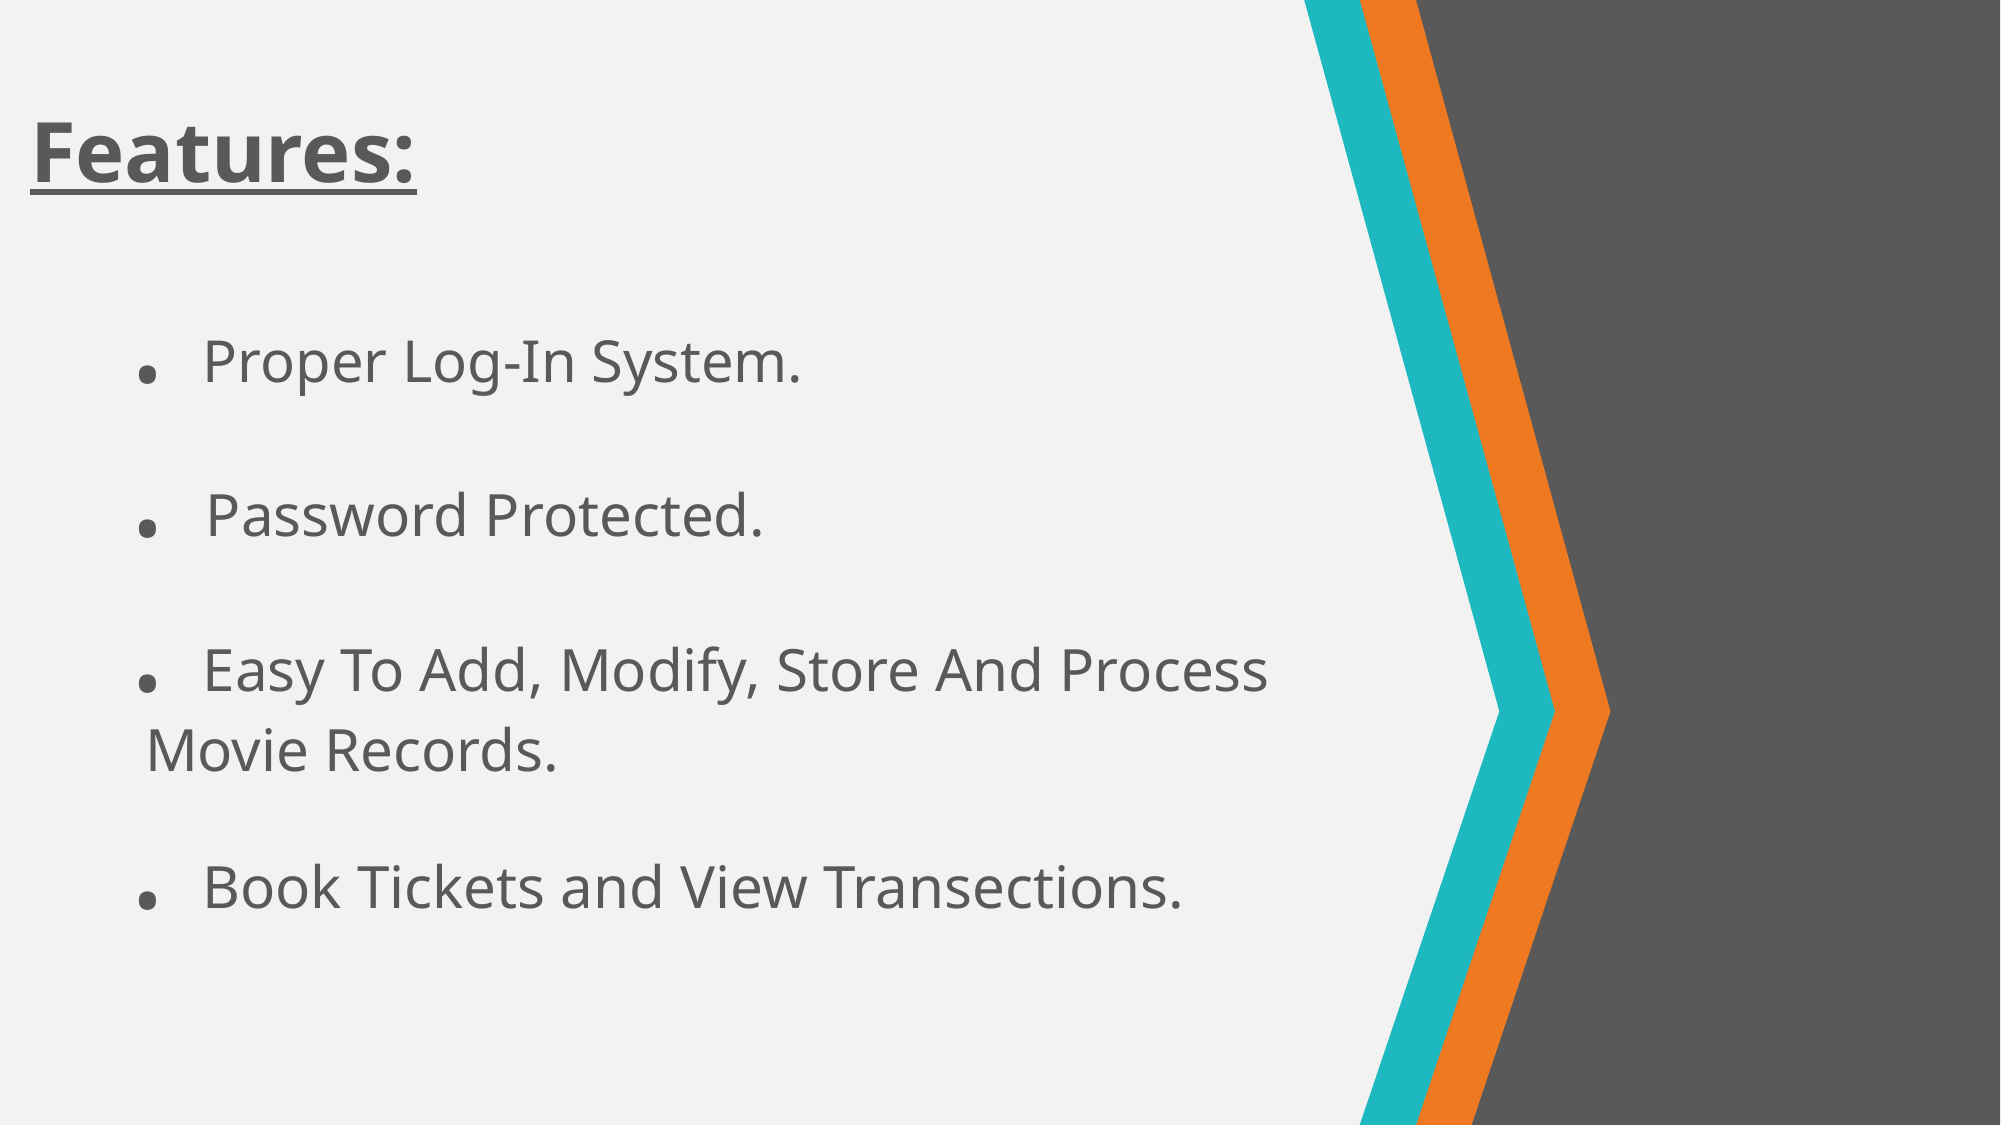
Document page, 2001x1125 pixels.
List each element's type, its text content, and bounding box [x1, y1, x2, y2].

subtitle . Proper Log-In System. . Password Protected. . Easy To Add, Modify, Store And Process Movie Records. . Book Tickets and View Transections. [115, 256, 1289, 977]
title Features: [15, 21, 1066, 209]
